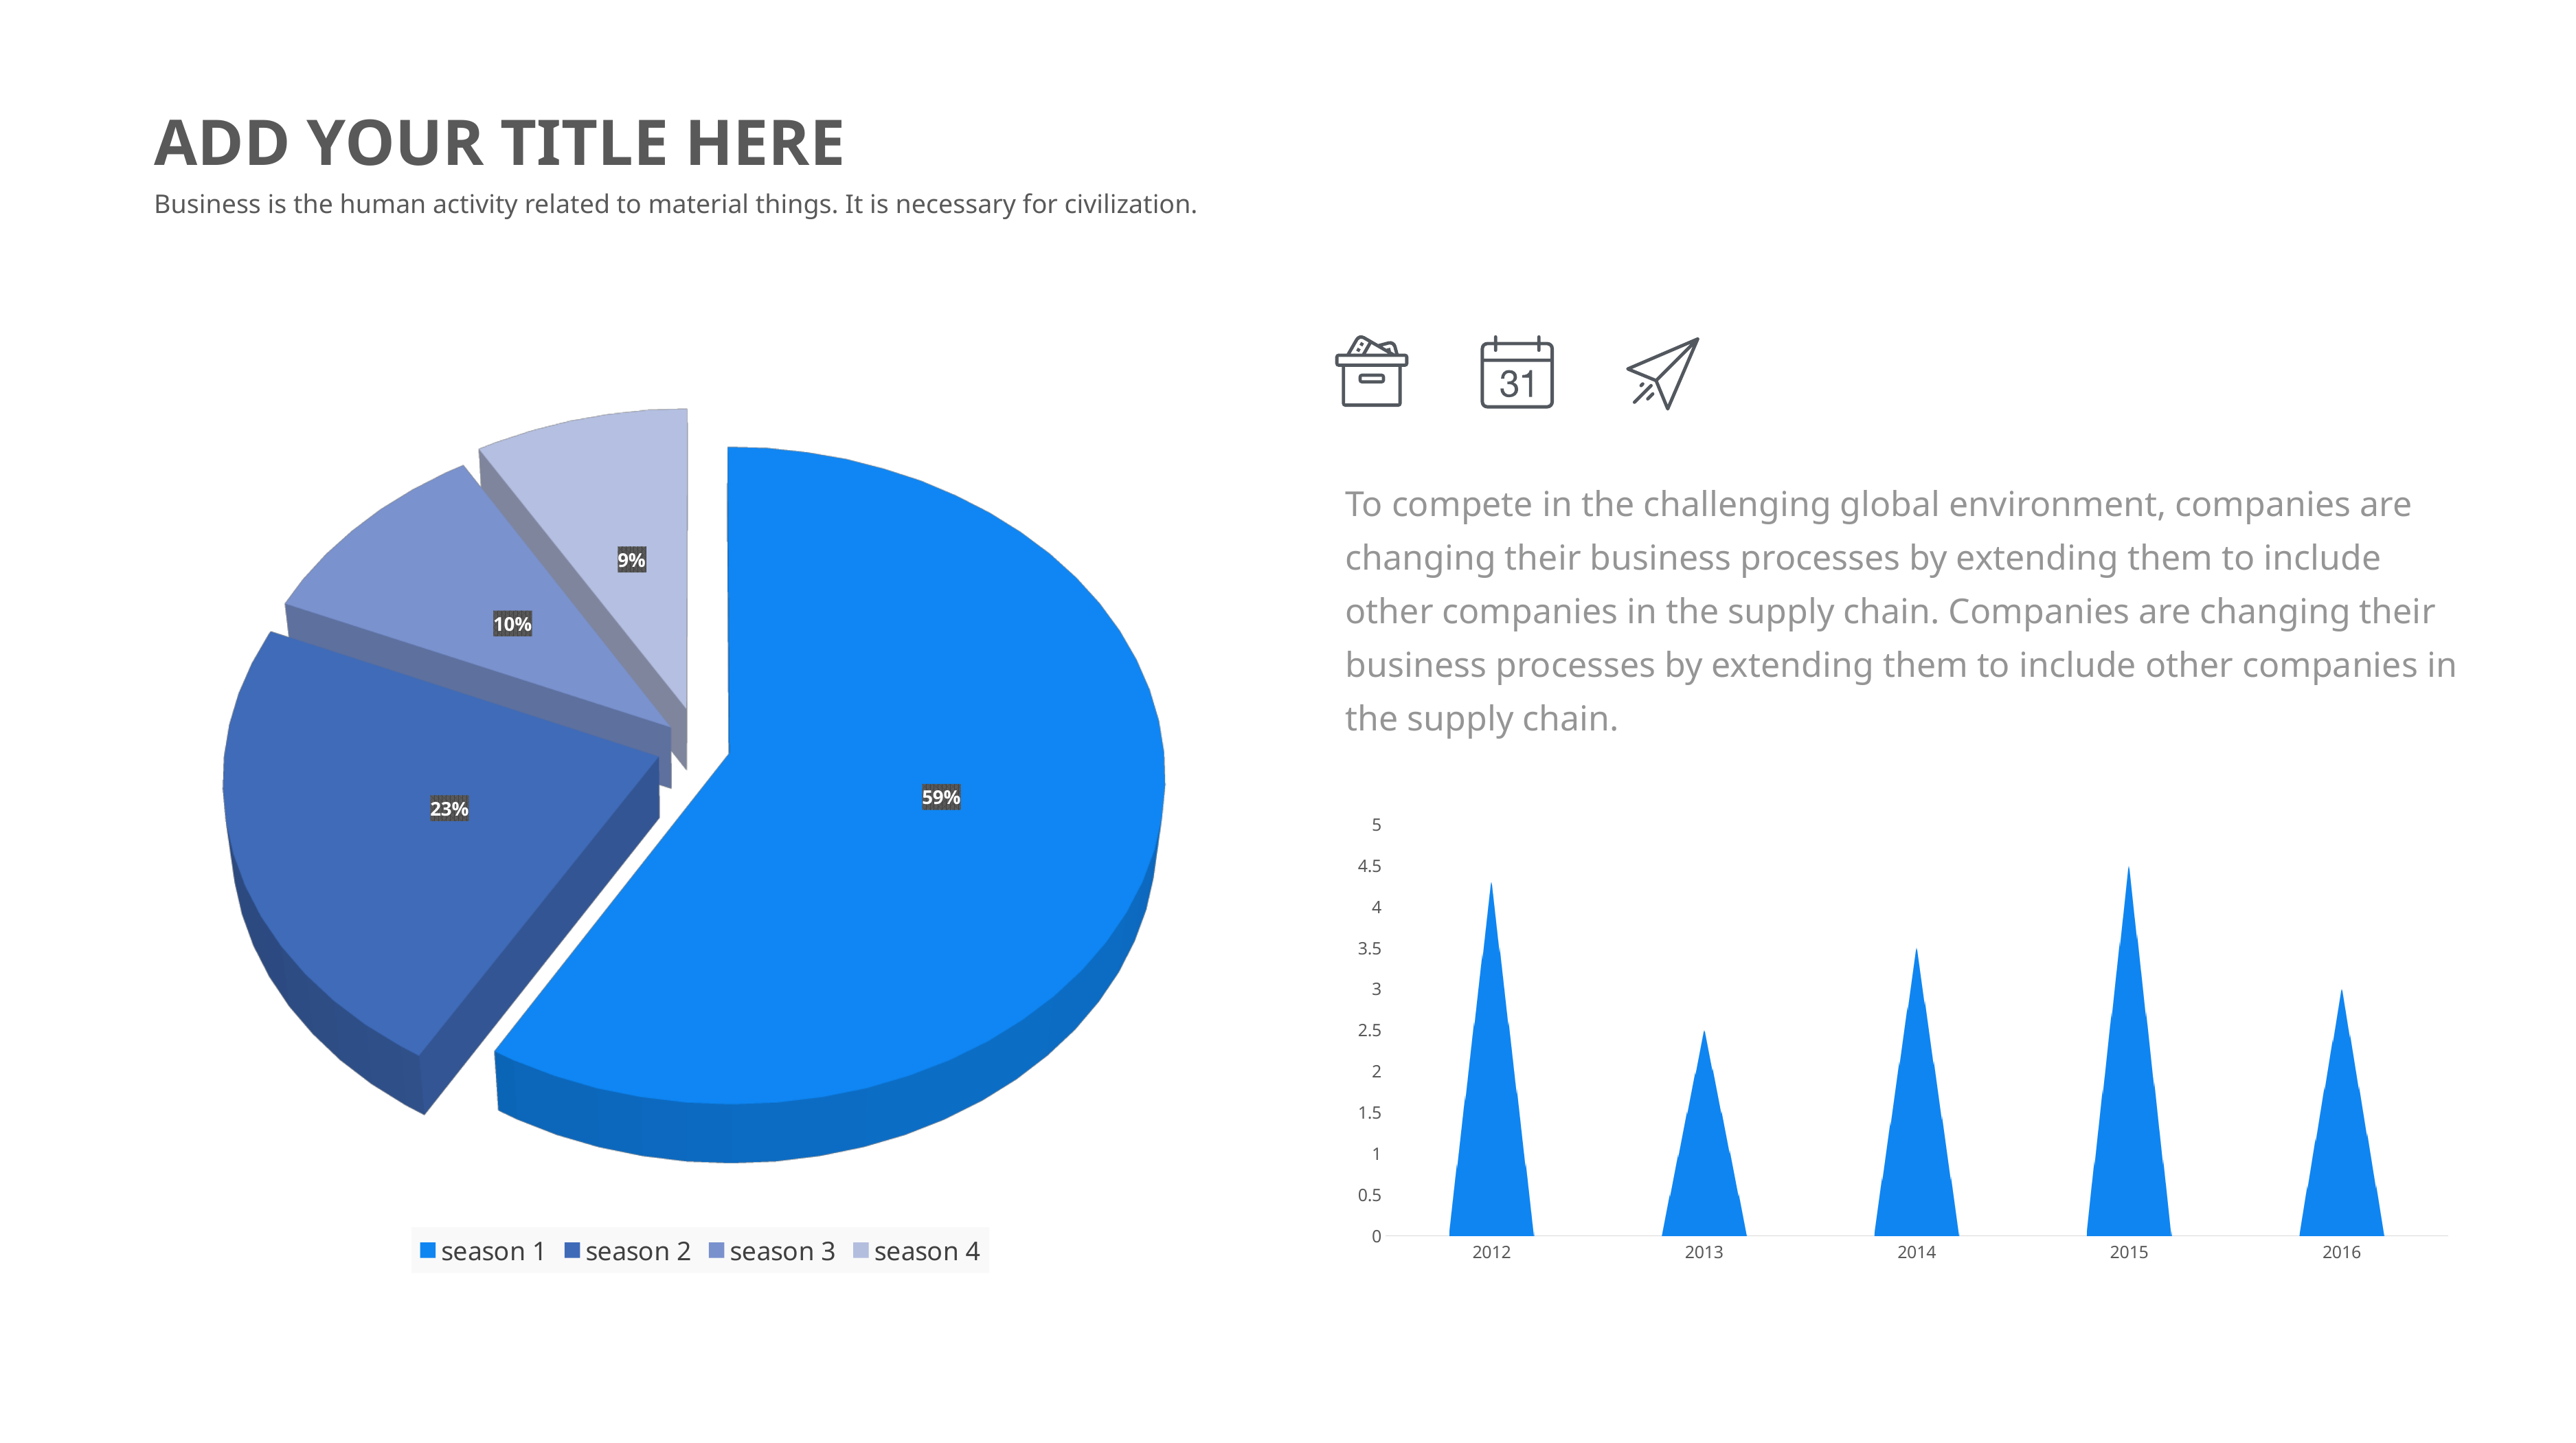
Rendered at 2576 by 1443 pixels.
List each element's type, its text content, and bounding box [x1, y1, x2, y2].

text_box ADD YOUR TITLE HERE [144, 59, 1121, 166]
chart [1335, 803, 2471, 1273]
text_box [1335, 335, 1409, 407]
chart [144, 390, 1257, 1273]
text_box Business is the human activity related to material things. It is necessary for civilization. [144, 166, 1257, 223]
text_box [1480, 335, 1555, 409]
text_box To compete in the challenging global environment, companies are changing their business processes by extending them to include other companies in the supply chain. Companies are changing their business processes by extending them to include other companies in the supply chain. [1335, 465, 2471, 743]
text_box [1626, 337, 1699, 411]
